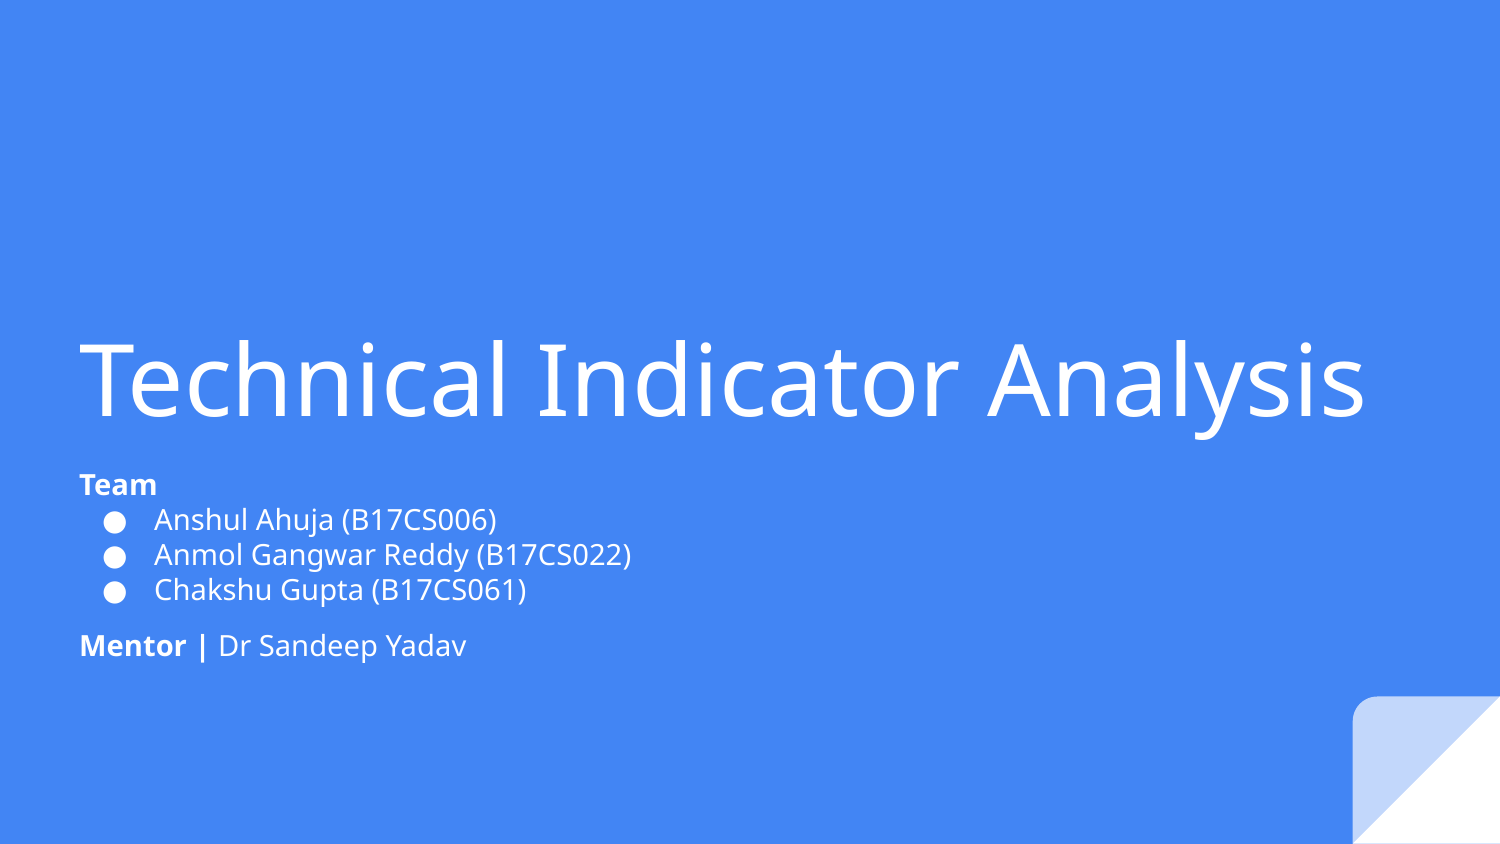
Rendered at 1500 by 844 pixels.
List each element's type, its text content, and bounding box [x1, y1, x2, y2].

title Technical Indicator Analysis [64, 298, 1413, 452]
subtitle Team Anshul Ahuja (B17CS006) Anmol Gangwar Reddy (B17CS022) Chakshu Gupta (B17CS061) Mentor | Dr Sandeep Yadav [64, 451, 1223, 759]
